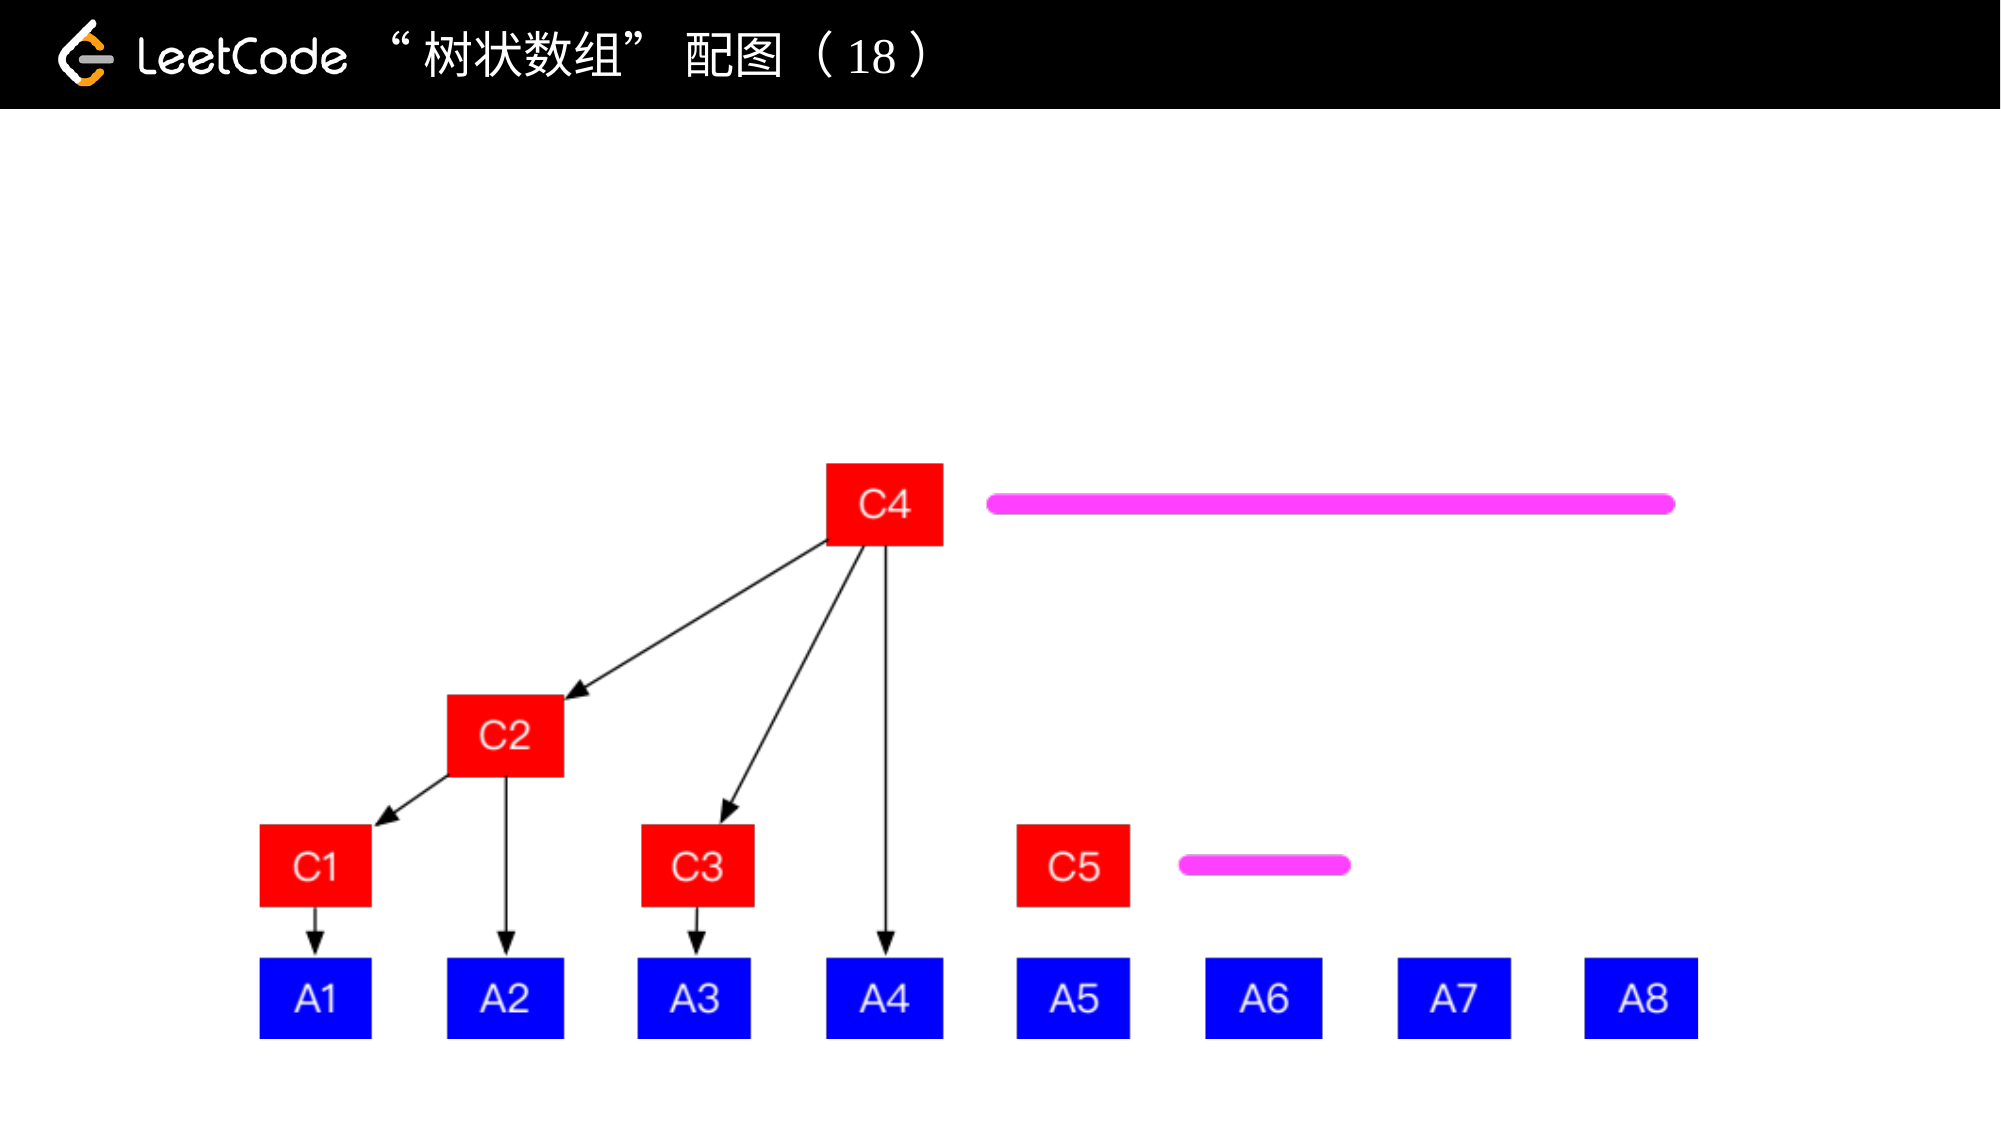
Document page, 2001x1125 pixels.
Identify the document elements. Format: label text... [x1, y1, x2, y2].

picture [57, 14, 347, 100]
picture [259, 462, 1699, 1039]
text_box “树状数组” 配图（18） [346, 16, 974, 92]
